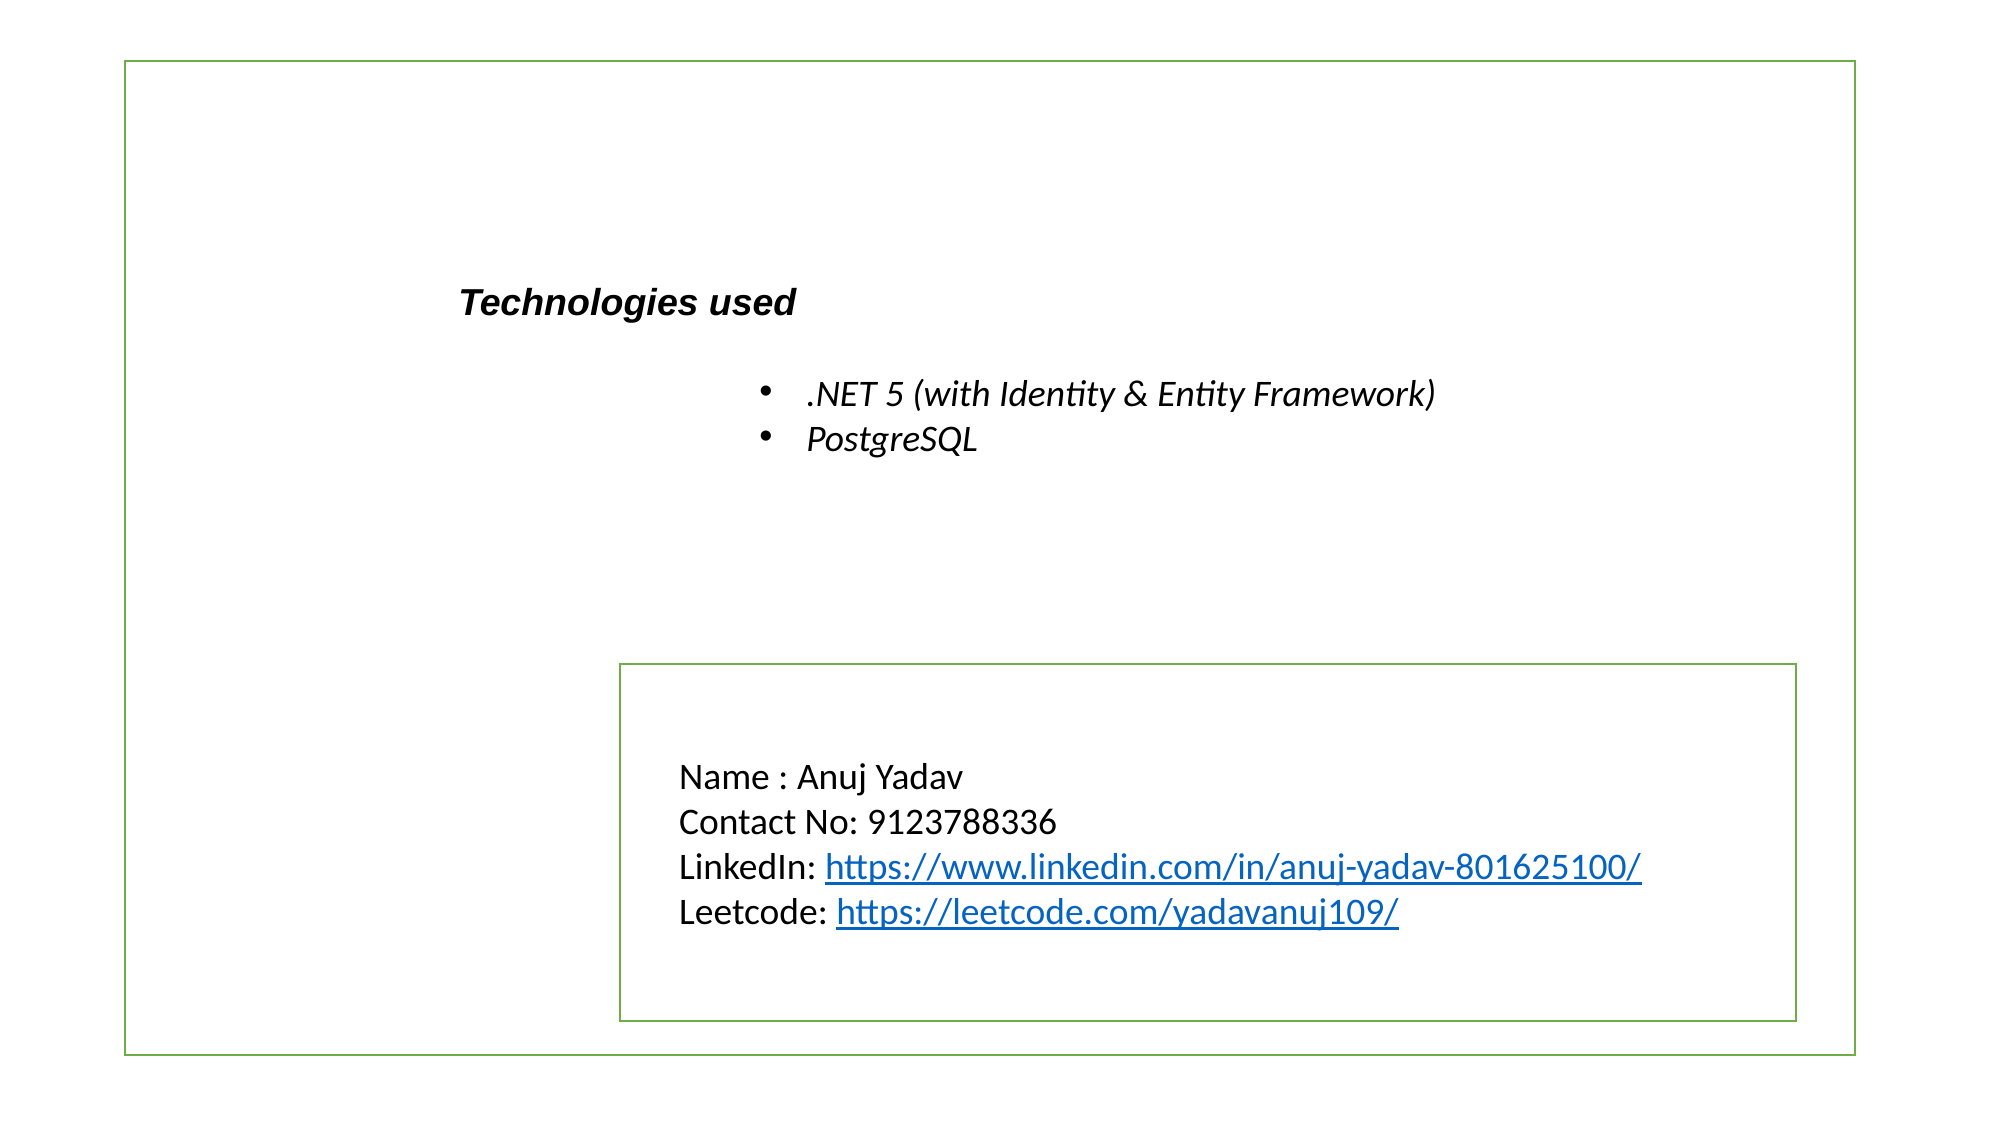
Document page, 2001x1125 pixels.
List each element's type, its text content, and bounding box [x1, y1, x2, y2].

text_box Technologies used [396, 270, 859, 331]
text_box .NET 5 (with Identity & Entity Framework) PostgreSQL [744, 361, 1547, 466]
text_box [124, 60, 1856, 1056]
text_box [619, 663, 1797, 1022]
text_box Name : Anuj Yadav Contact No: 9123788336 LinkedIn: https://www.linkedin.com/in/anuj-yadav-801625100/ Leetcode: https://leetcode.com/yadavanuj109/ [664, 744, 1724, 985]
